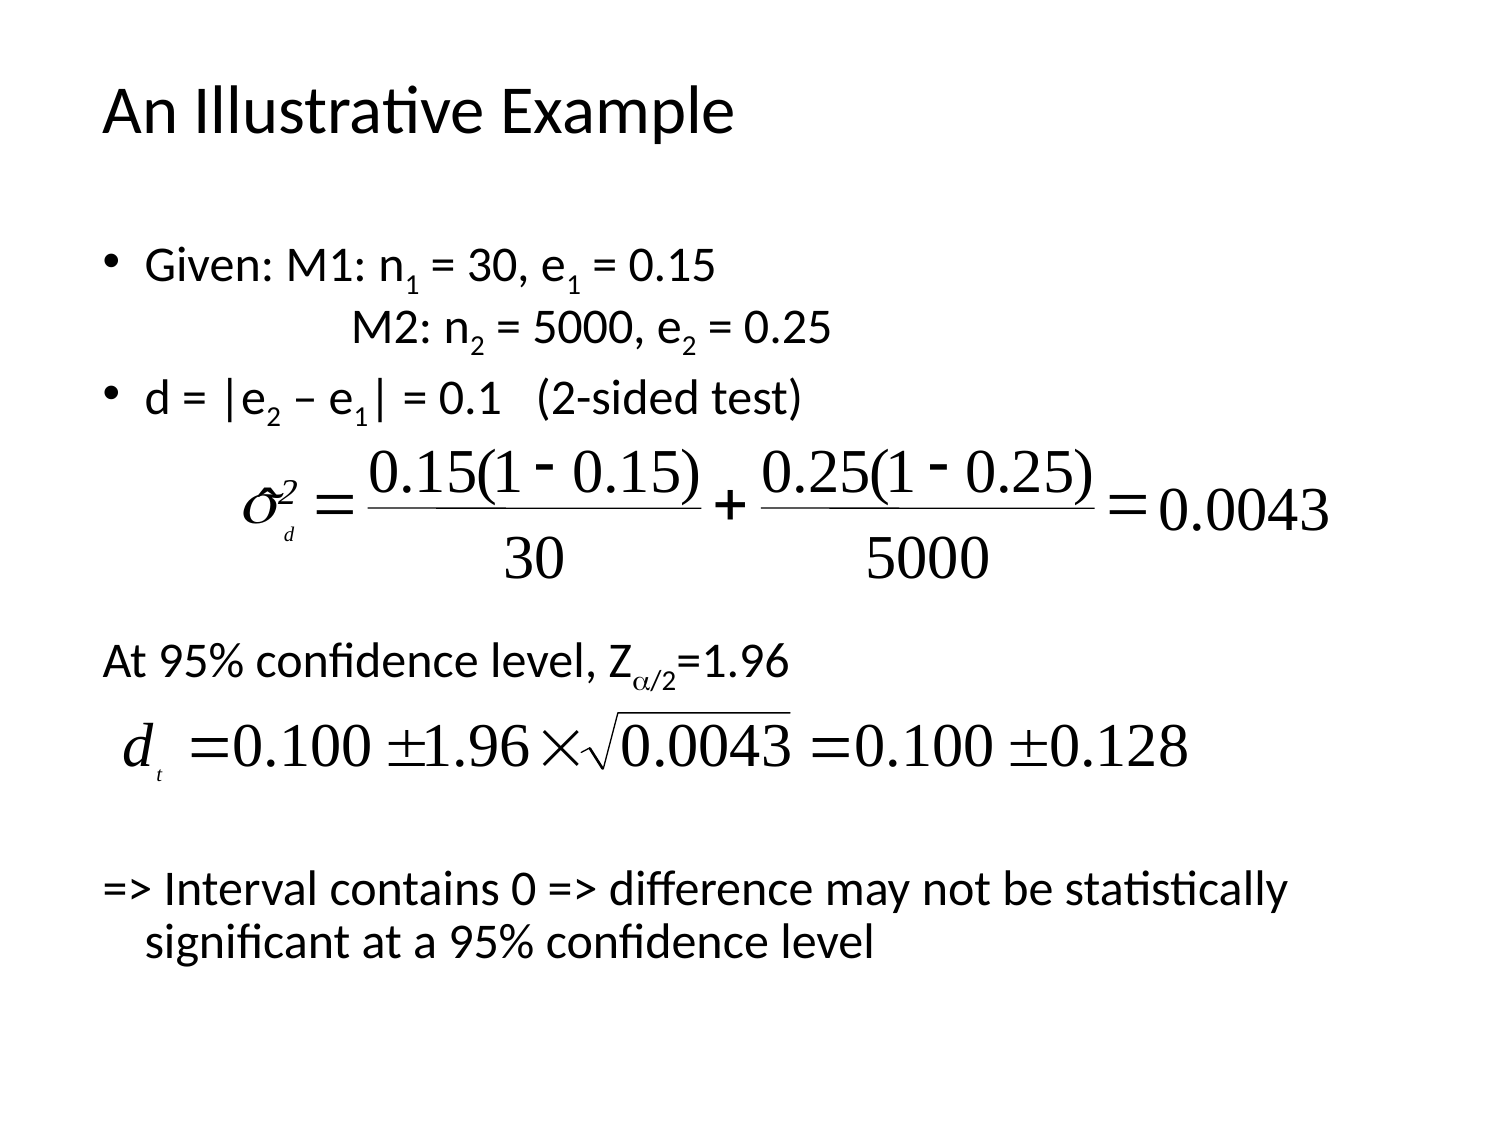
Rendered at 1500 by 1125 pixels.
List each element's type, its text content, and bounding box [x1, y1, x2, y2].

title An Illustrative Example [87, 50, 1438, 163]
list Given: M1: n1 = 30, e1 = 0.15 M2: n2 = 5000, e2 = 0.25 d = |e2 – e1| = 0.1 (2-sided test) At 95% confidence level, Z/2=1.96 => Interval contains 0 => difference may not be statistically significant at a 95% confidence level [87, 224, 1438, 1088]
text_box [117, 706, 1191, 790]
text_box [237, 422, 1332, 592]
